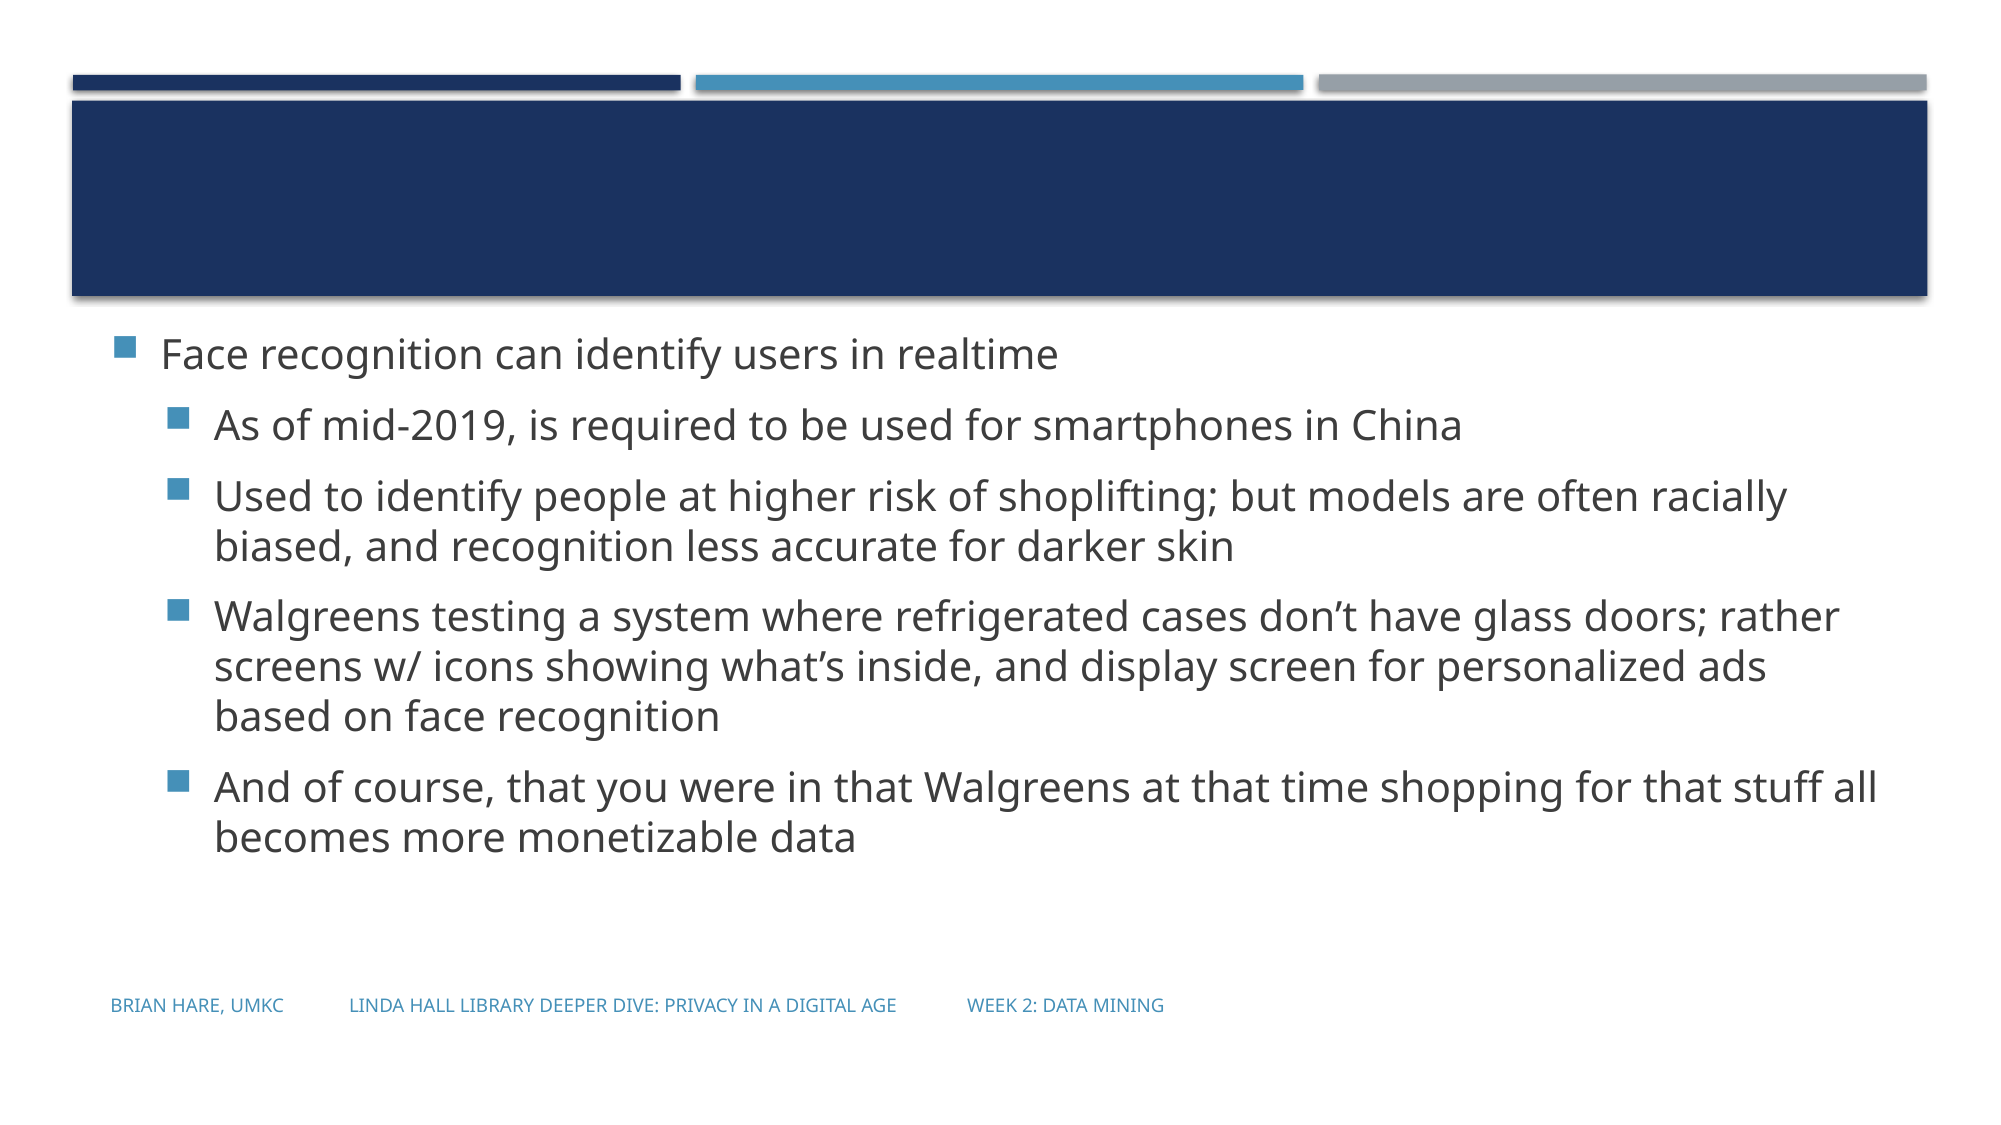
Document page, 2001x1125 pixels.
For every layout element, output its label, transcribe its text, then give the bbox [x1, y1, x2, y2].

list Face recognition can identify users in realtime As of mid-2019, is required to be used for smartphones in China Used to identify people at higher risk of shoplifting; but models are often racially biased, and recognition less accurate for darker skin Walgreens testing a system where refrigerated cases don’t have glass doors; rather screens w/ icons showing what’s inside, and display screen for personalized ads based on face recognition And of course, that you were in that Walgreens at that time shopping for that stuff all becomes more monetizable data [95, 357, 1905, 962]
footer Brian Hare, UMKC Linda Hall Library Deeper Dive: Privacy in a Digital Age Week 2: Data Mining [95, 976, 1230, 1037]
